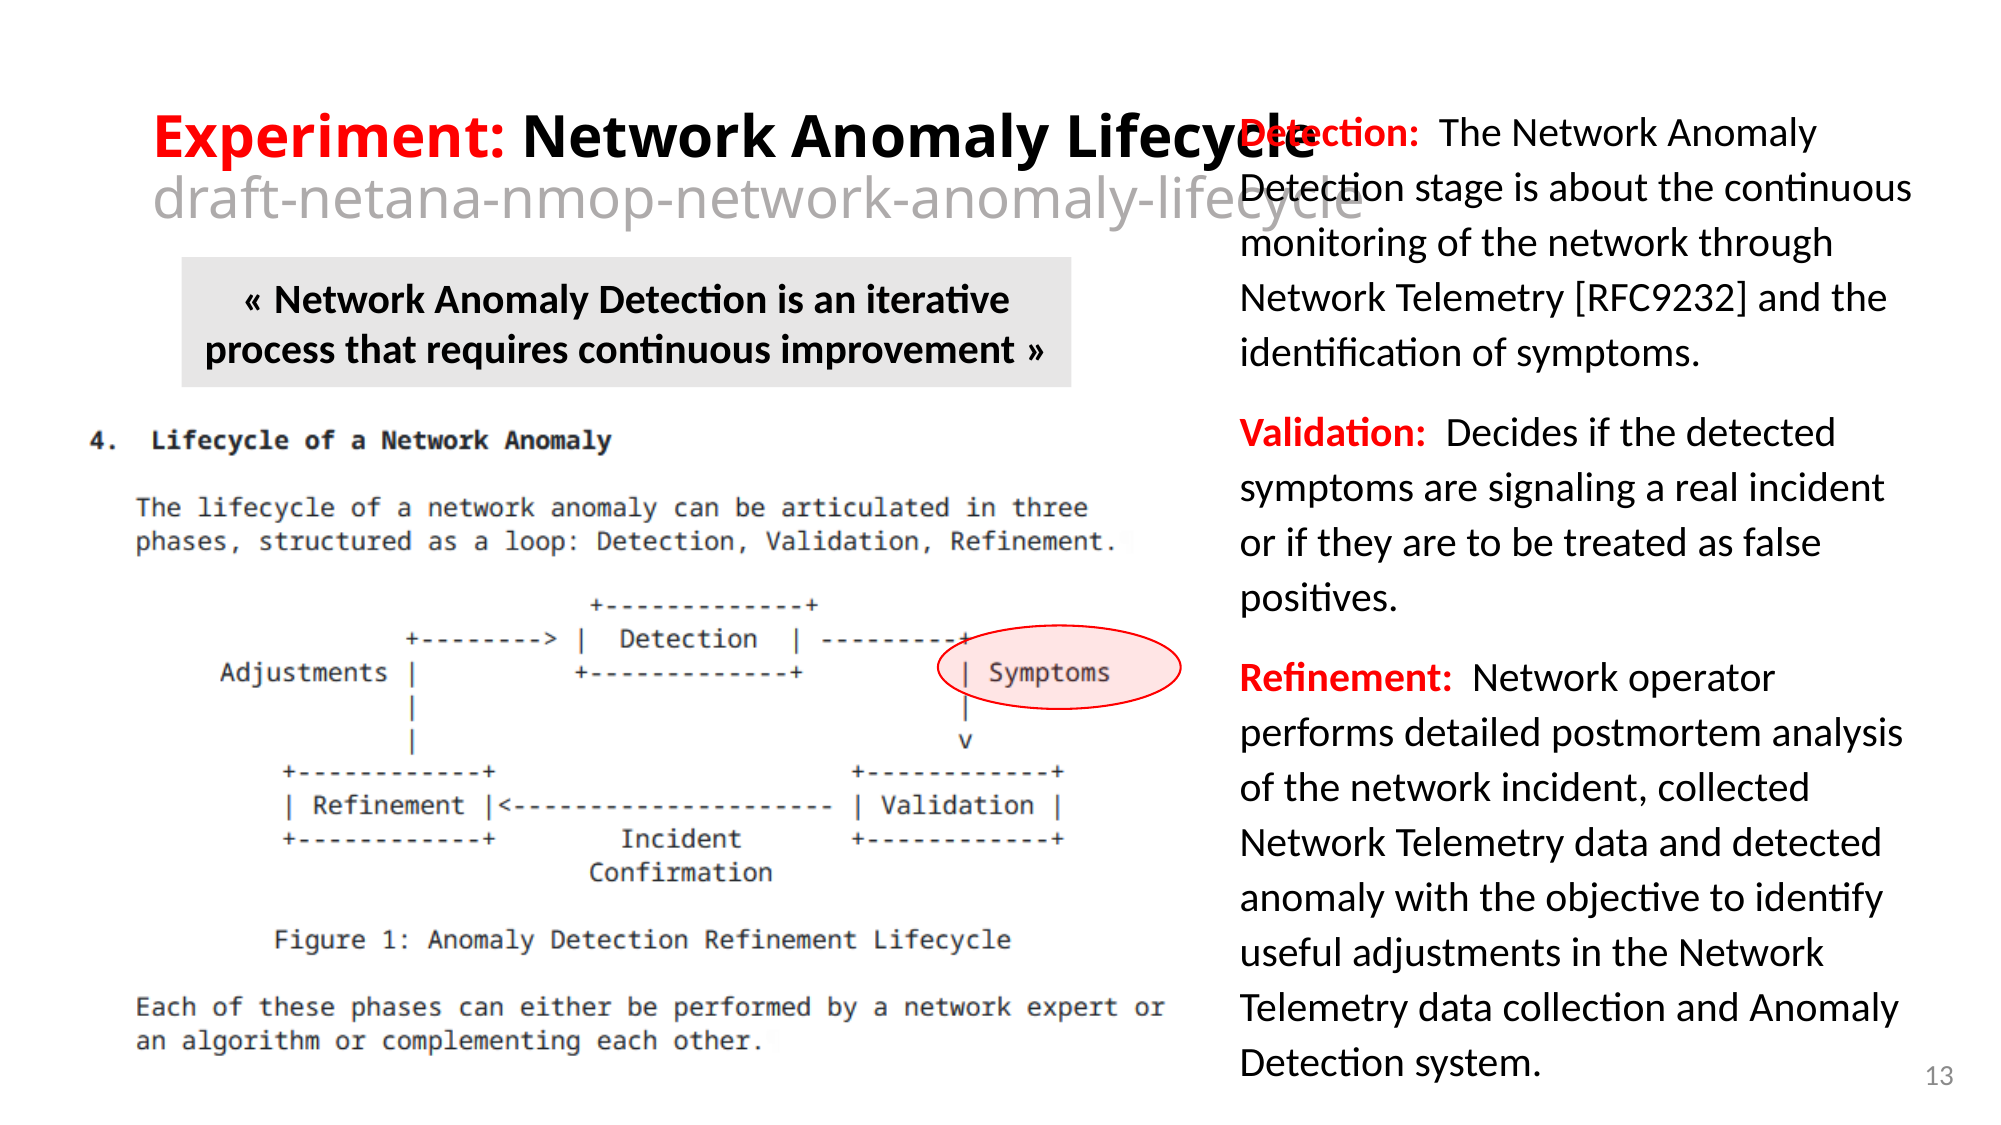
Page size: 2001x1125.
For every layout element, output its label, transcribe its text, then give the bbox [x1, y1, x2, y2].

picture [72, 419, 1215, 1072]
title Experiment: Network Anomaly Lifecycle draft-netana-nmop-network-anomaly-lifecycle [137, 59, 1863, 278]
text_box « Network Anomaly Detection is an iterative process that requires continuous improvement » [181, 257, 1072, 388]
text_box Detection: The Network Anomaly Detection stage is about the continuous monitoring of the network through Network Telemetry [RFC9232] and the identification of symptoms. Validation: Decides if the detected symptoms are signaling a real incident or if they are to be treated as false positives. Refinement: Network operator performs detailed postmortem analysis of the network incident, collected Network Telemetry data and detected anomaly with the objective to identify useful adjustments in the Network Telemetry data collection and Anomaly Detection system. [1239, 99, 1927, 825]
slide_number 13 [1900, 1043, 1969, 1104]
